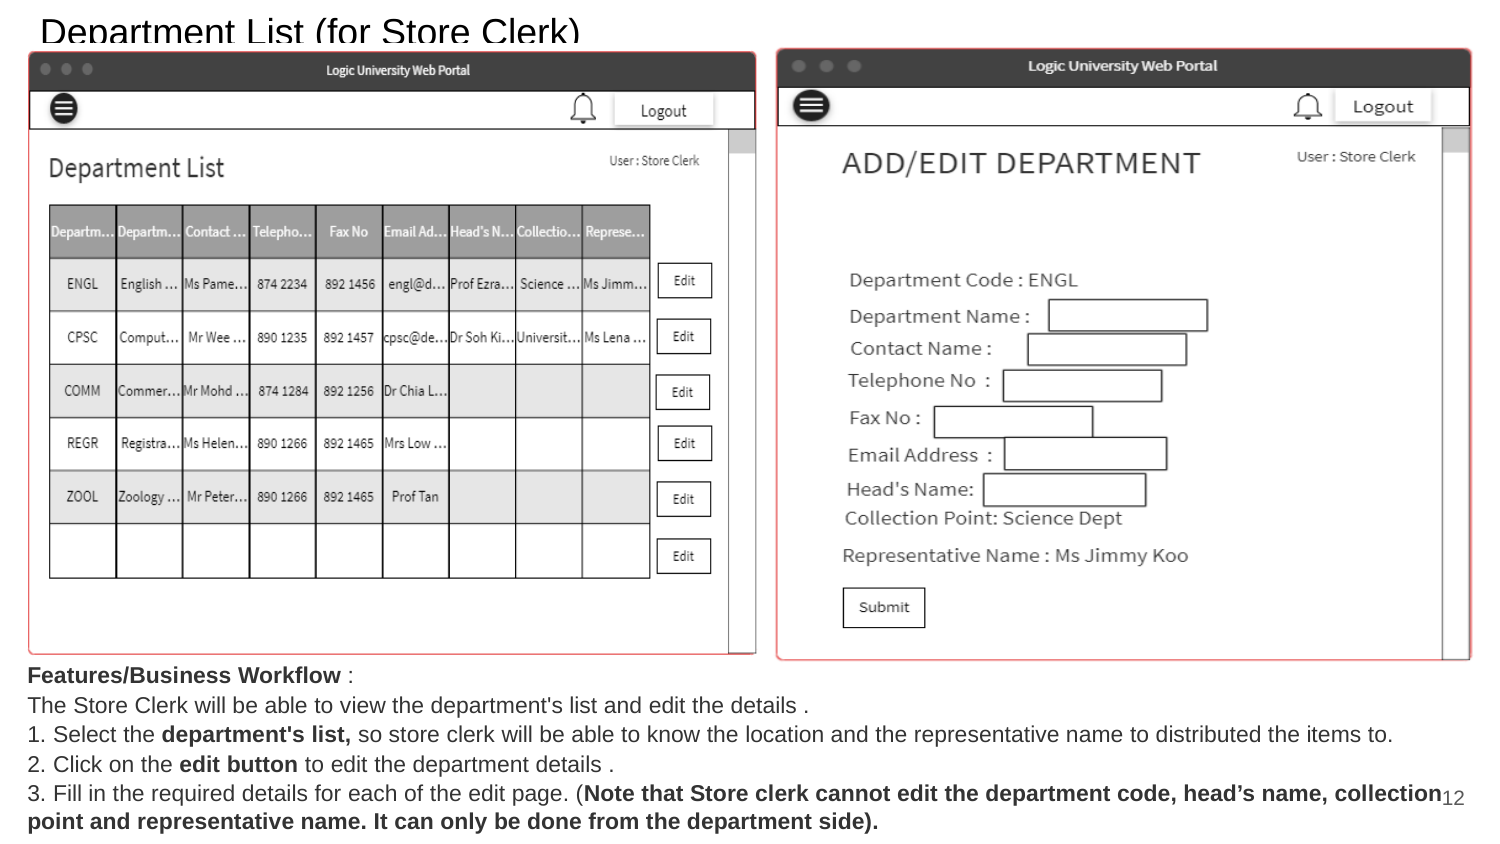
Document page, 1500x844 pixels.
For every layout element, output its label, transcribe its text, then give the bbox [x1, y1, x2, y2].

text_box Features/Business Workflow : The Store Clerk will be able to view the department's list and edit the details . 1. Select the department's list, so store clerk will be able to know the location and the representative name to distributed the items to. 2. Click on the edit button to edit the department details . 3. Fill in the required details for each of the edit page. (Note that Store clerk cannot edit the department code, head’s name, collection point and representative name. It can only be done from the department side). [12, 645, 1461, 816]
picture [24, 43, 1481, 673]
text_box Department List (for Store Clerk) [24, 0, 703, 35]
slide_number ‹#› [1389, 764, 1480, 830]
